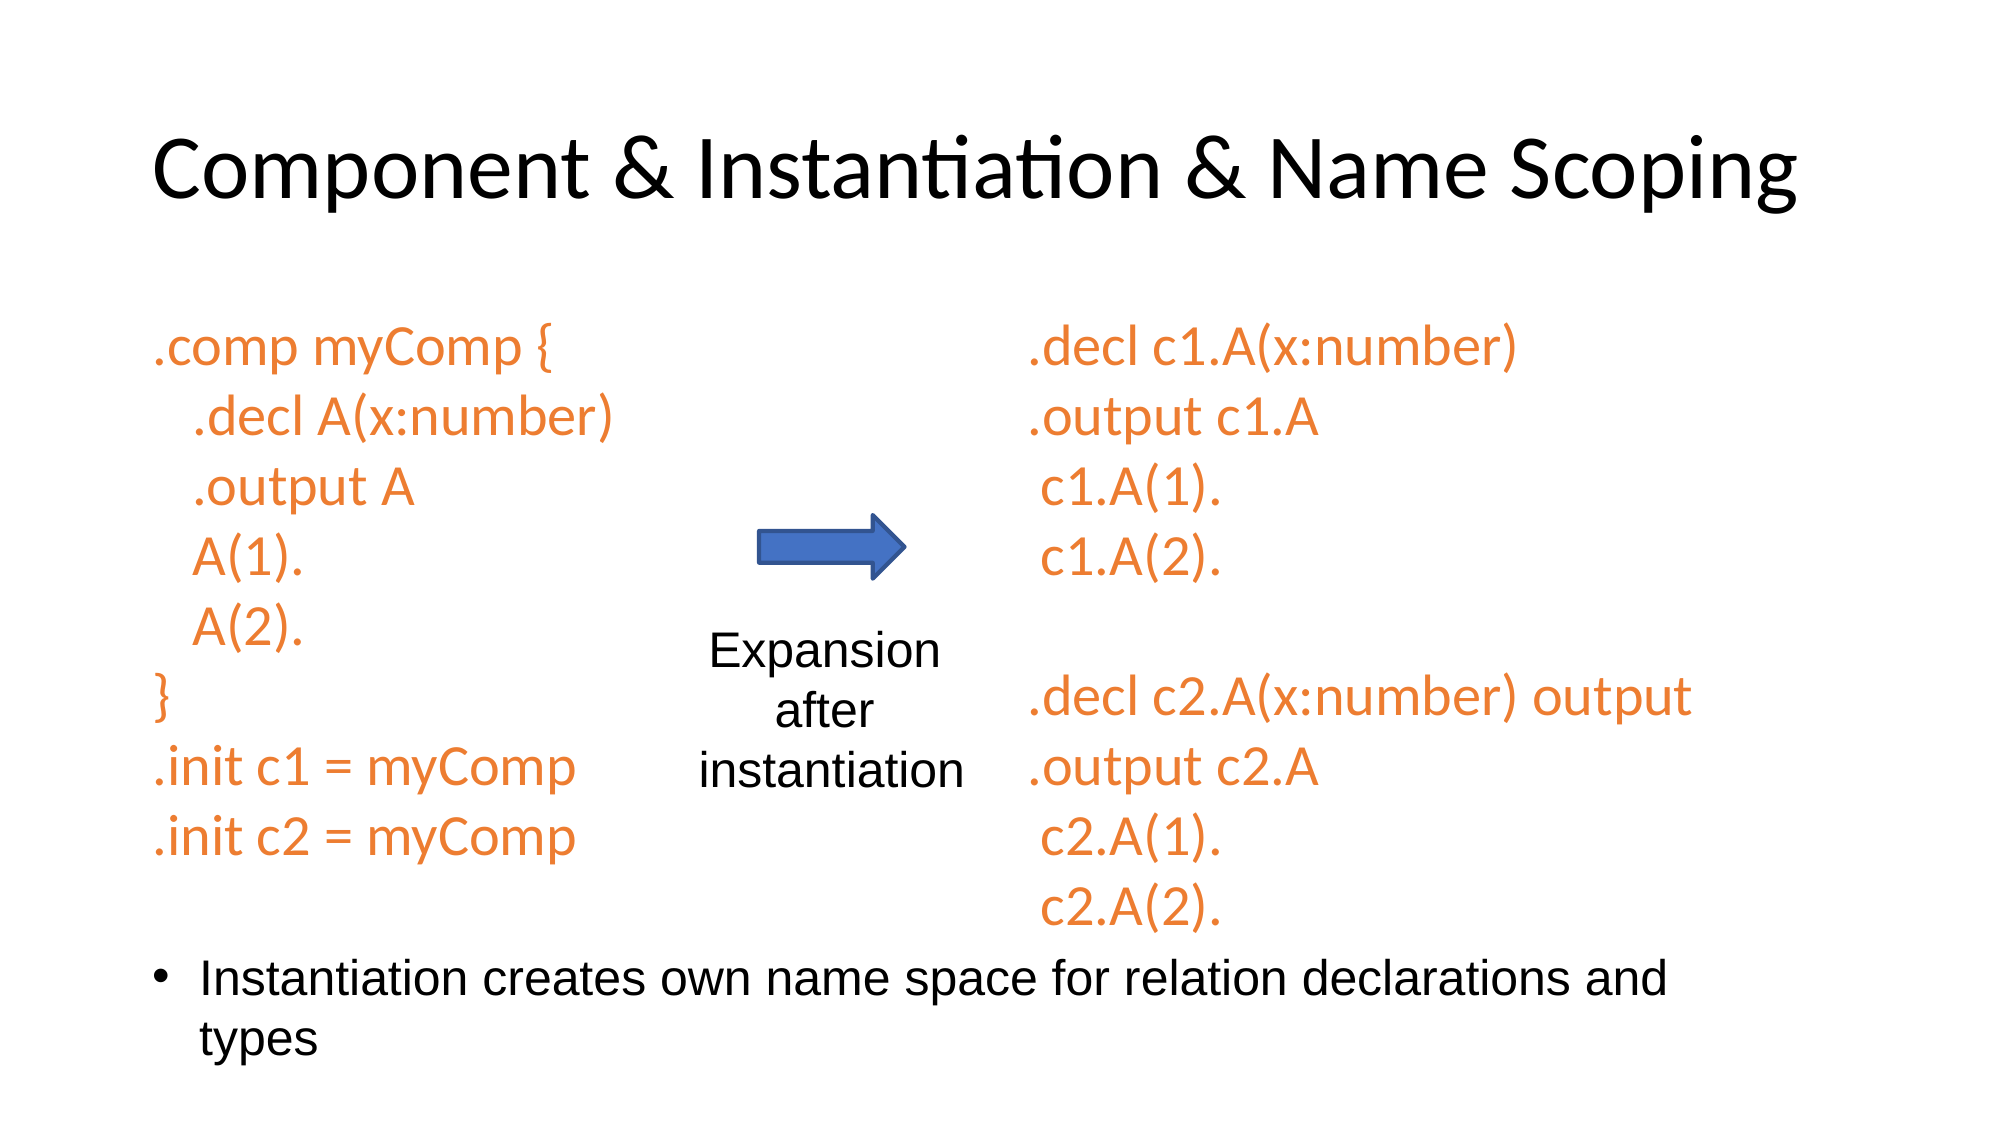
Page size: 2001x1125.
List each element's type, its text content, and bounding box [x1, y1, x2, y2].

list .decl c1.A(x:number) .output c1.A c1.A(1). c1.A(2). .decl c2.A(x:number) output .output c2.A c2.A(1). c2.A(2). [1012, 299, 1863, 1014]
title Component & Instantiation & Name Scoping [137, 59, 1863, 278]
text_box [756, 513, 907, 581]
text_box Expansion after instantiation [683, 610, 980, 806]
text_box Instantiation creates own name space for relation declarations and types [137, 937, 1799, 1073]
list .comp myComp { .decl A(x:number) .output A A(1). A(2). } .init c1 = myComp .init c2 = myComp [137, 299, 988, 937]
